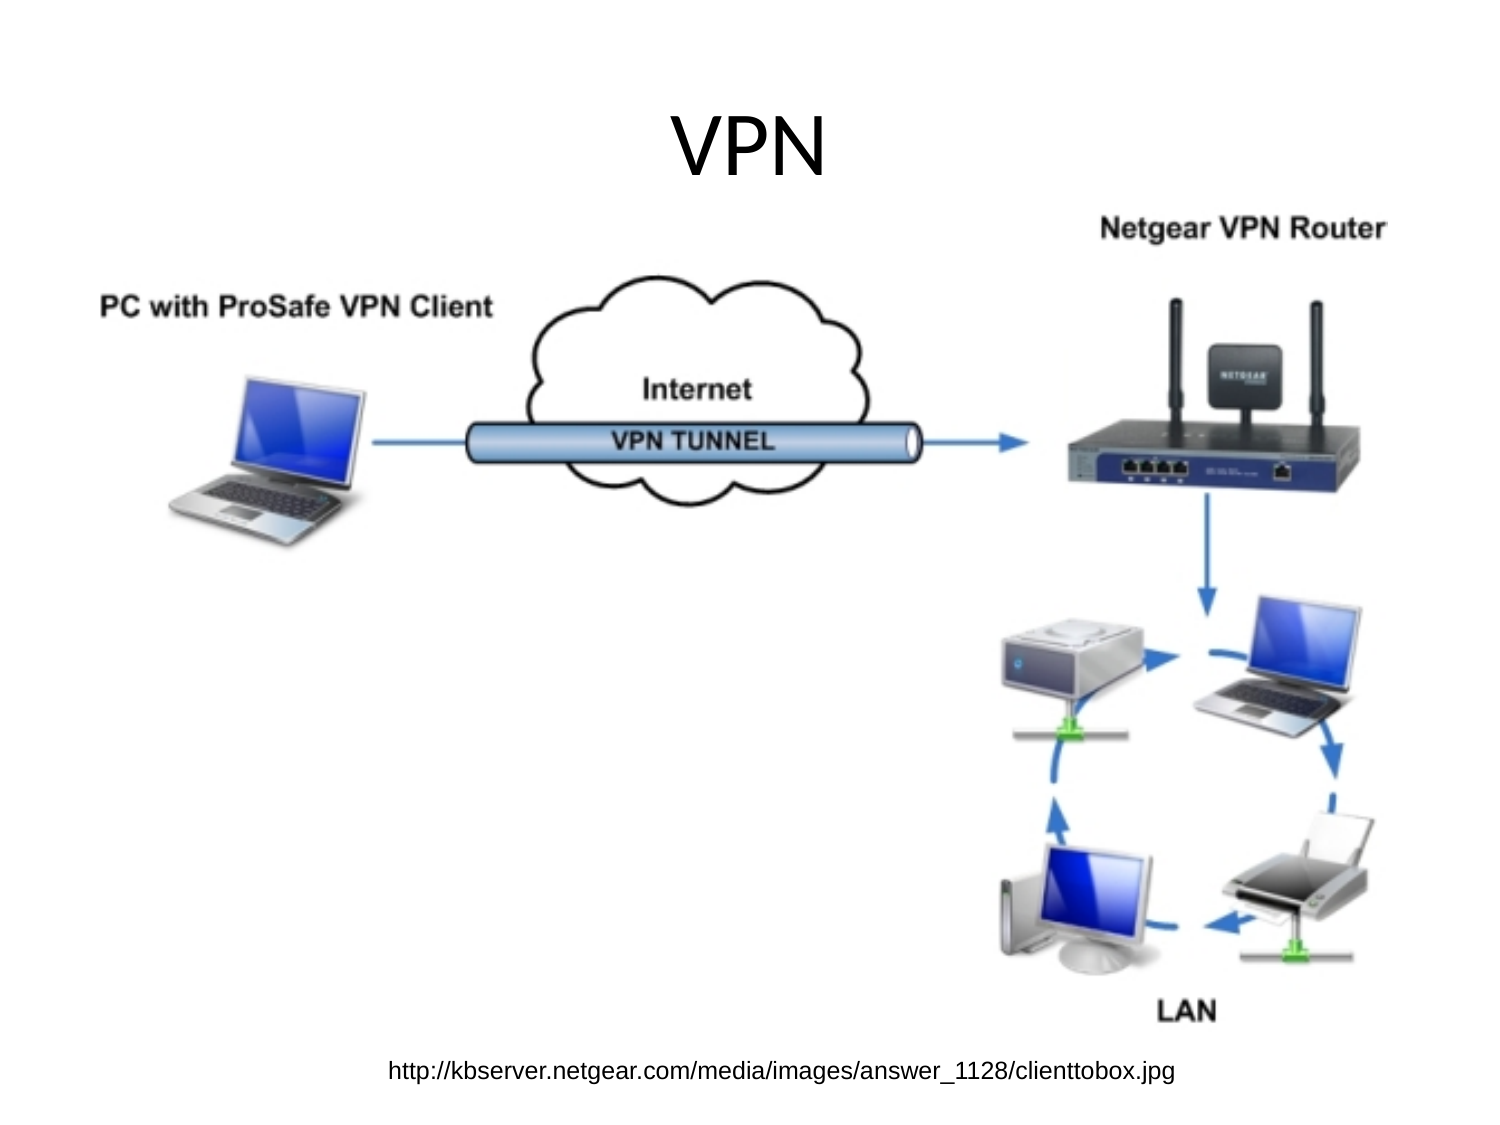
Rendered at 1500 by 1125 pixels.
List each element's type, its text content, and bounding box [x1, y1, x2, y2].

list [99, 207, 1388, 1032]
title VPN [75, 45, 1425, 233]
text_box http://kbserver.netgear.com/media/images/answer_1128/clienttobox.jpg [373, 1046, 1193, 1092]
